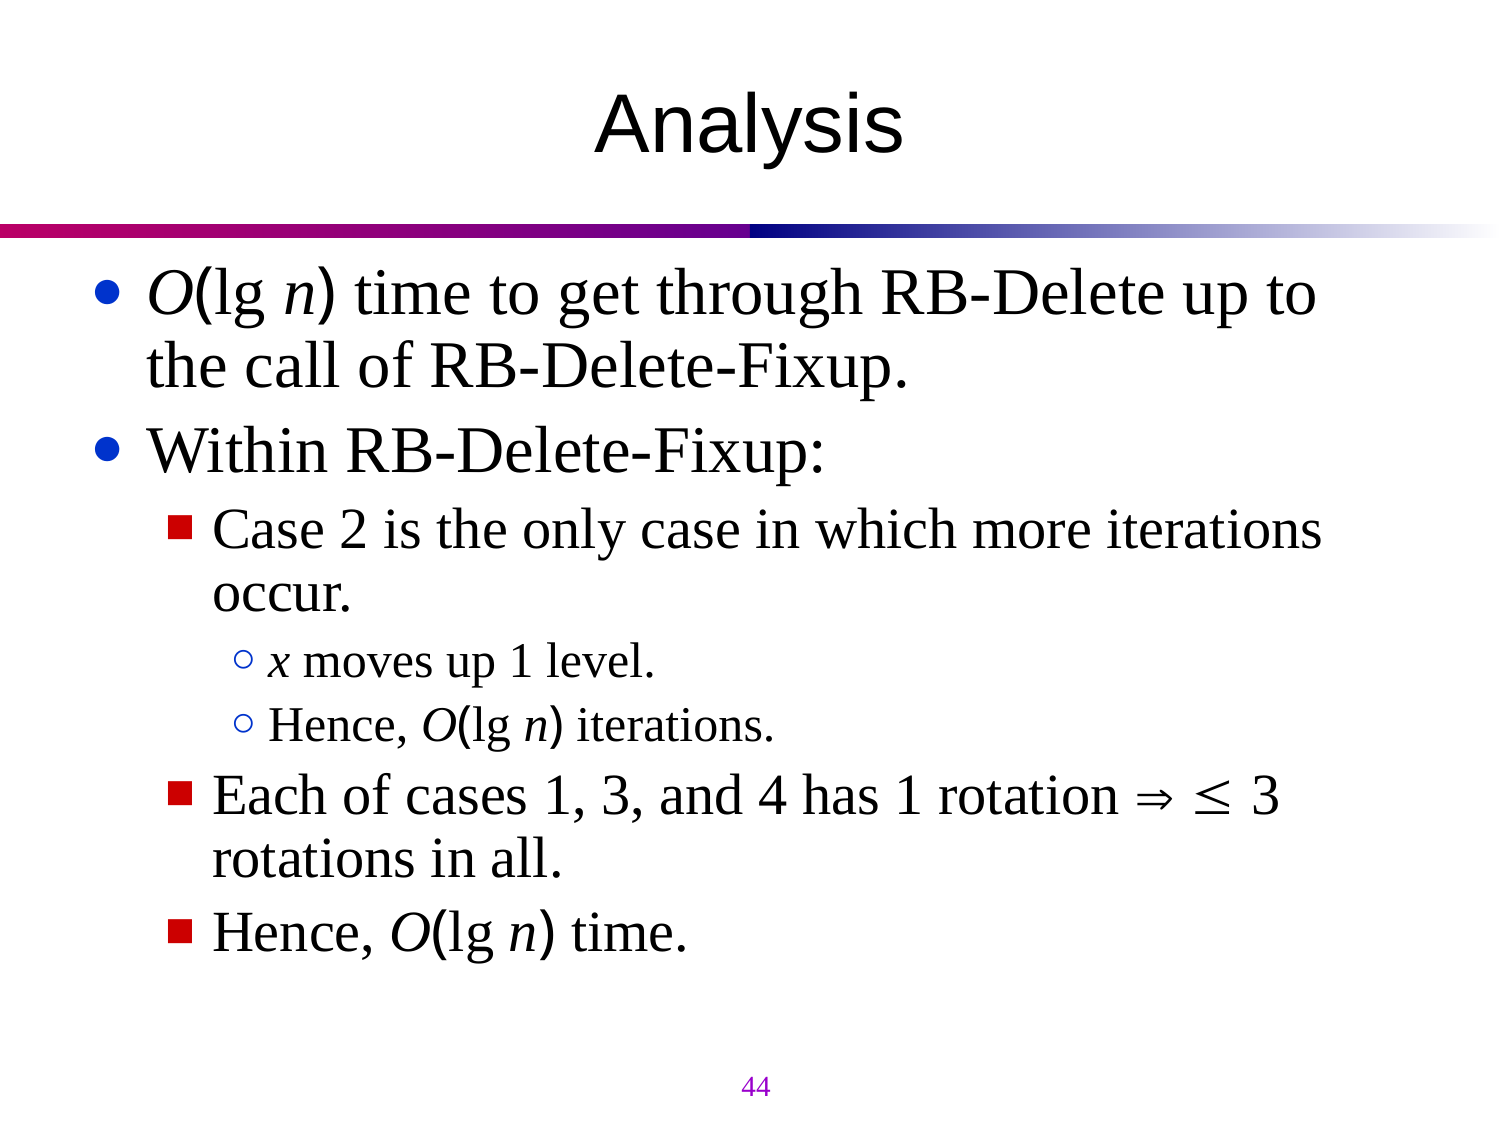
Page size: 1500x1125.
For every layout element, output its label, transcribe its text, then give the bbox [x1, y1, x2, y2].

title Analysis [75, 37, 1425, 200]
text_box 44 [599, 1046, 913, 1122]
list O(lg n) time to get through RB-Delete up to the call of RB-Delete-Fixup. Within RB-Delete-Fixup: Case 2 is the only case in which more iterations occur. x moves up 1 level. Hence, O(lg n) iterations. Each of cases 1, 3, and 4 has 1 rotation   3 rotations in all. Hence, O(lg n) time. [75, 249, 1425, 963]
